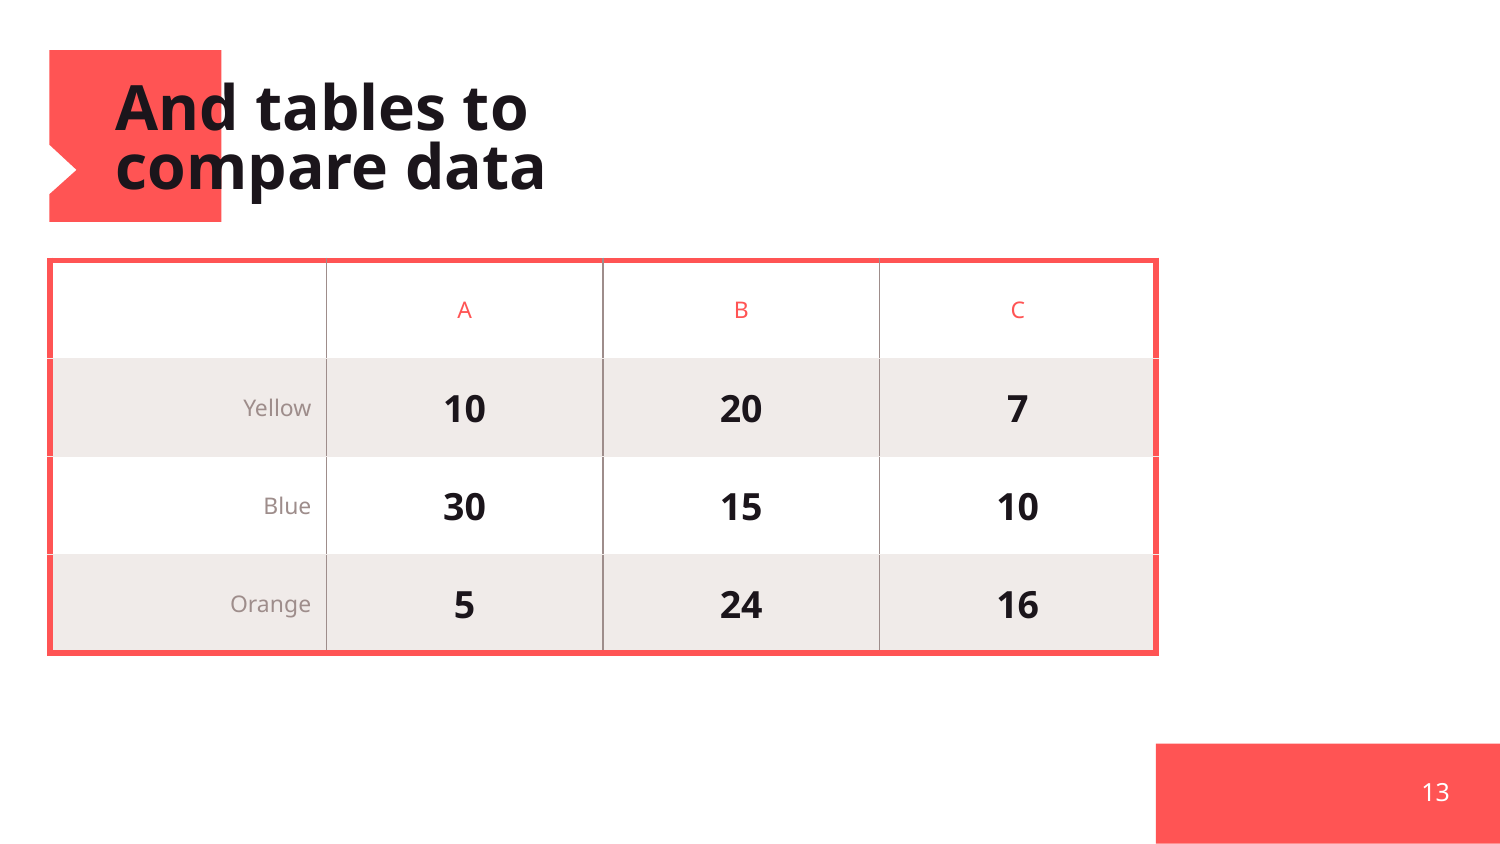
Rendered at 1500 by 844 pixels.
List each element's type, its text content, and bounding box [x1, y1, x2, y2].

table_header B [604, 263, 879, 358]
table_cell 5 [327, 555, 602, 650]
table_cell 30 [327, 457, 602, 554]
title And tables to compare data [115, 137, 957, 203]
table_cell 24 [604, 555, 879, 650]
table_cell Blue [53, 457, 326, 554]
table_cell Orange [53, 555, 326, 650]
table_cell 20 [604, 359, 879, 456]
table_cell 10 [327, 359, 602, 456]
table_header [53, 263, 326, 358]
table_header A [327, 263, 602, 358]
table_cell 16 [880, 555, 1153, 650]
table_cell Yellow [53, 359, 326, 456]
slide_number ‹#› [1350, 743, 1450, 844]
table_header C [880, 263, 1153, 358]
table_cell 10 [880, 457, 1153, 554]
table_cell 7 [880, 359, 1153, 456]
table_cell 15 [604, 457, 879, 554]
